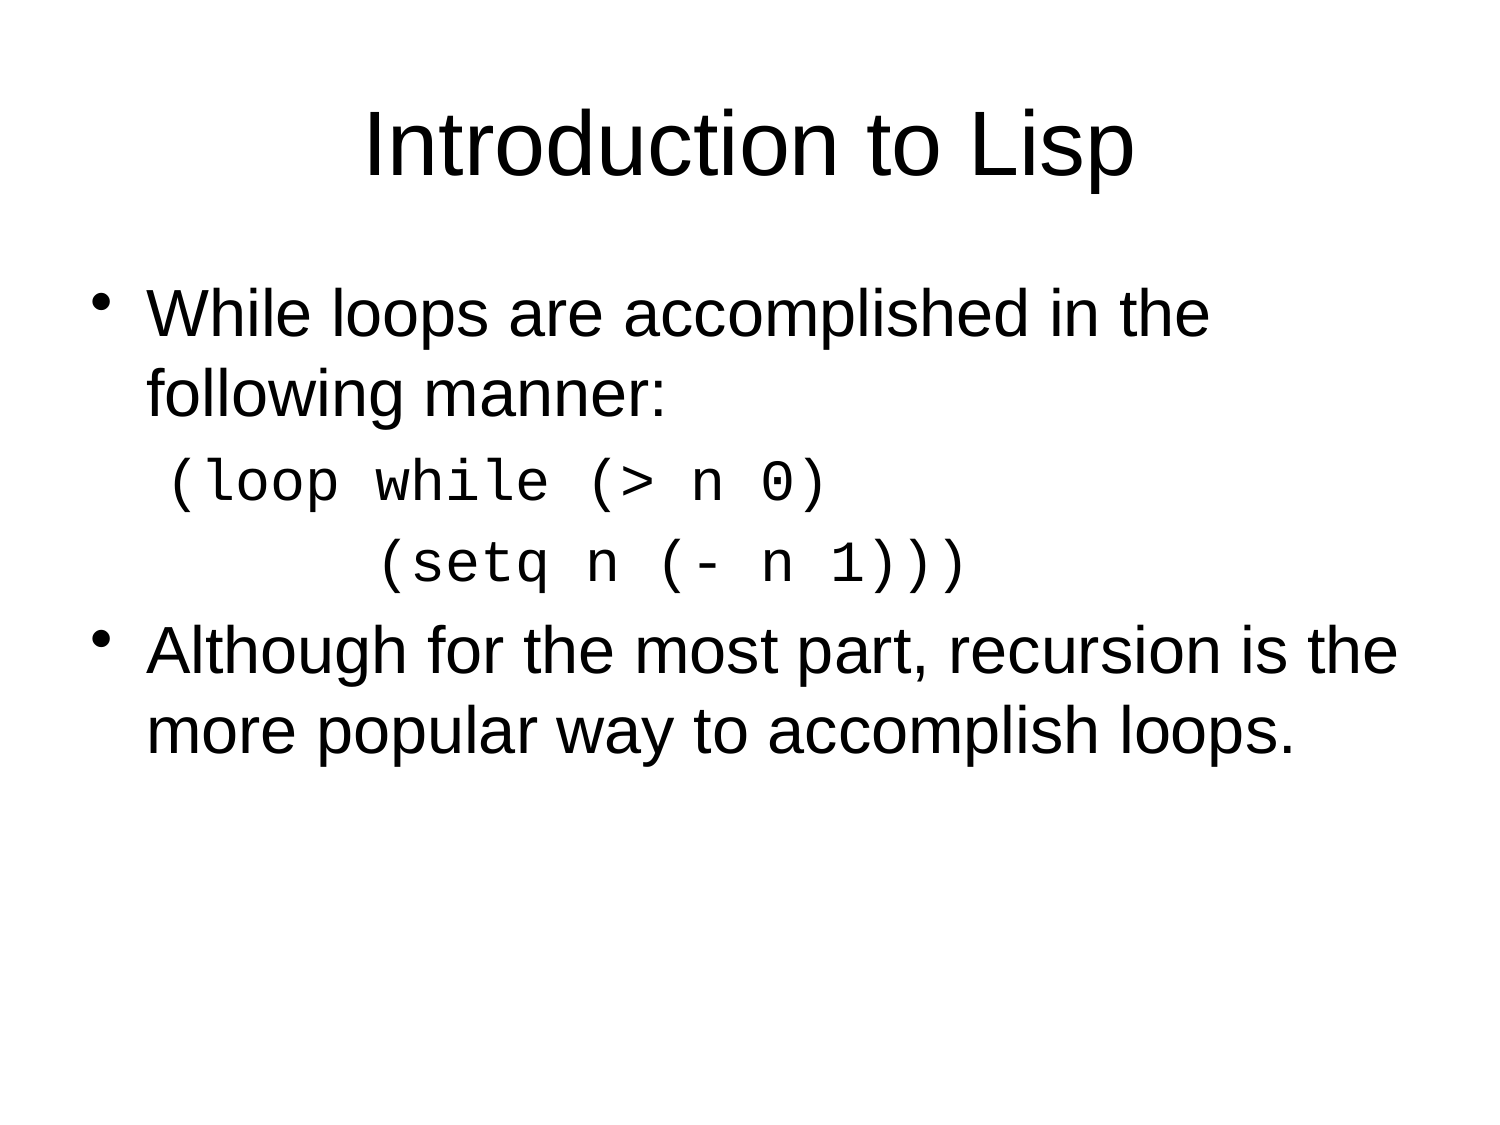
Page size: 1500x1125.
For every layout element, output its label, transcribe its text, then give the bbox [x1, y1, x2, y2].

title Introduction to Lisp [75, 45, 1425, 233]
list While loops are accomplished in the following manner: (loop while (> n 0) (setq n (- n 1))) Although for the most part, recursion is the more popular way to accomplish loops. [75, 262, 1425, 1005]
